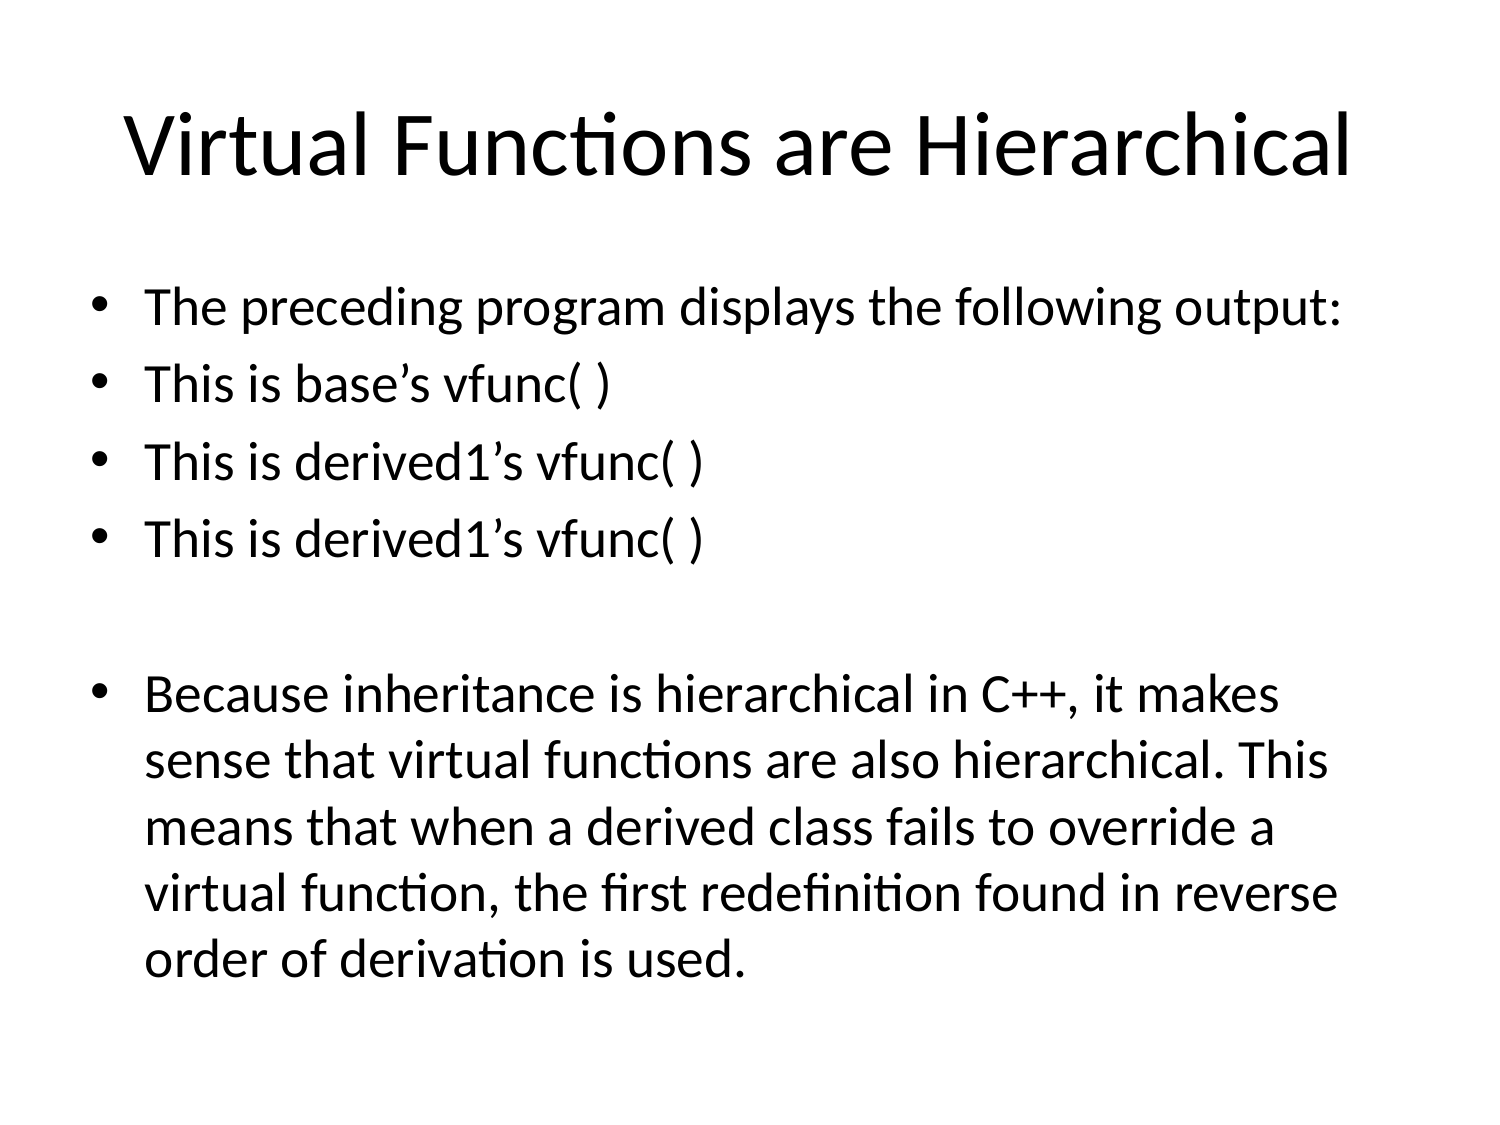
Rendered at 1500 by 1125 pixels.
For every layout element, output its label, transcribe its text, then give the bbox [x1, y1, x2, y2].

list The preceding program displays the following output: This is base’s vfunc( ) This is derived1’s vfunc( ) This is derived1’s vfunc( ) Because inheritance is hierarchical in C++, it makes sense that virtual functions are also hierarchical. This means that when a derived class fails to override a virtual function, the first redefinition found in reverse order of derivation is used. [75, 262, 1425, 1005]
title Virtual Functions are Hierarchical [75, 45, 1425, 233]
